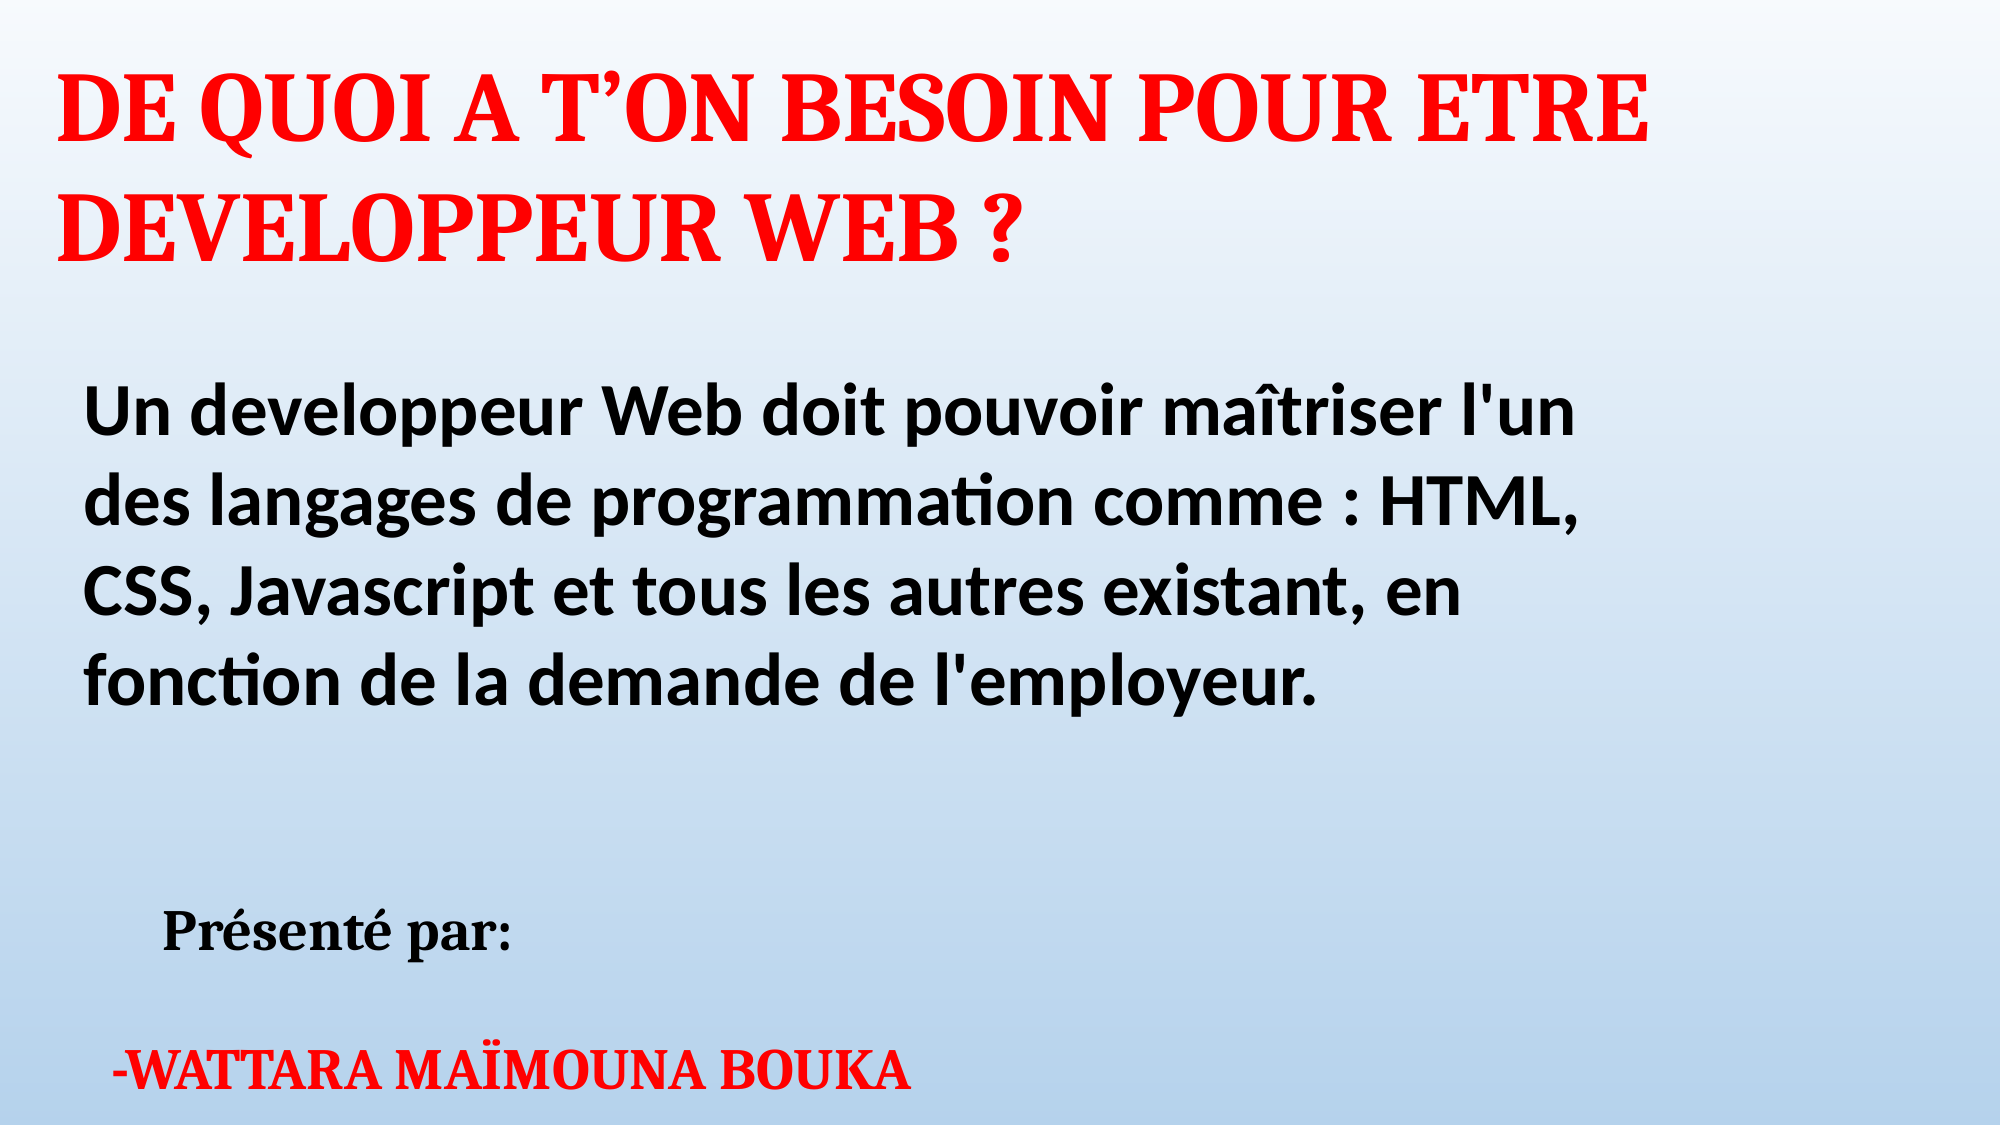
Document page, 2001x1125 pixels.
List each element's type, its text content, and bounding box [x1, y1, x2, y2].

text_box Un developpeur Web doit pouvoir maîtriser l'un des langages de programmation comme : HTML, CSS, Javascript et tous les autres existant, en fonction de la demande de l'employeur. [68, 353, 1694, 728]
text_box DE QUOI A T’ON BESOIN POUR ETRE DEVELOPPEUR WEB ? [40, 34, 1964, 289]
text_box Présenté par: -WATTARA MAÏMOUNA BOUKA [96, 884, 992, 1109]
